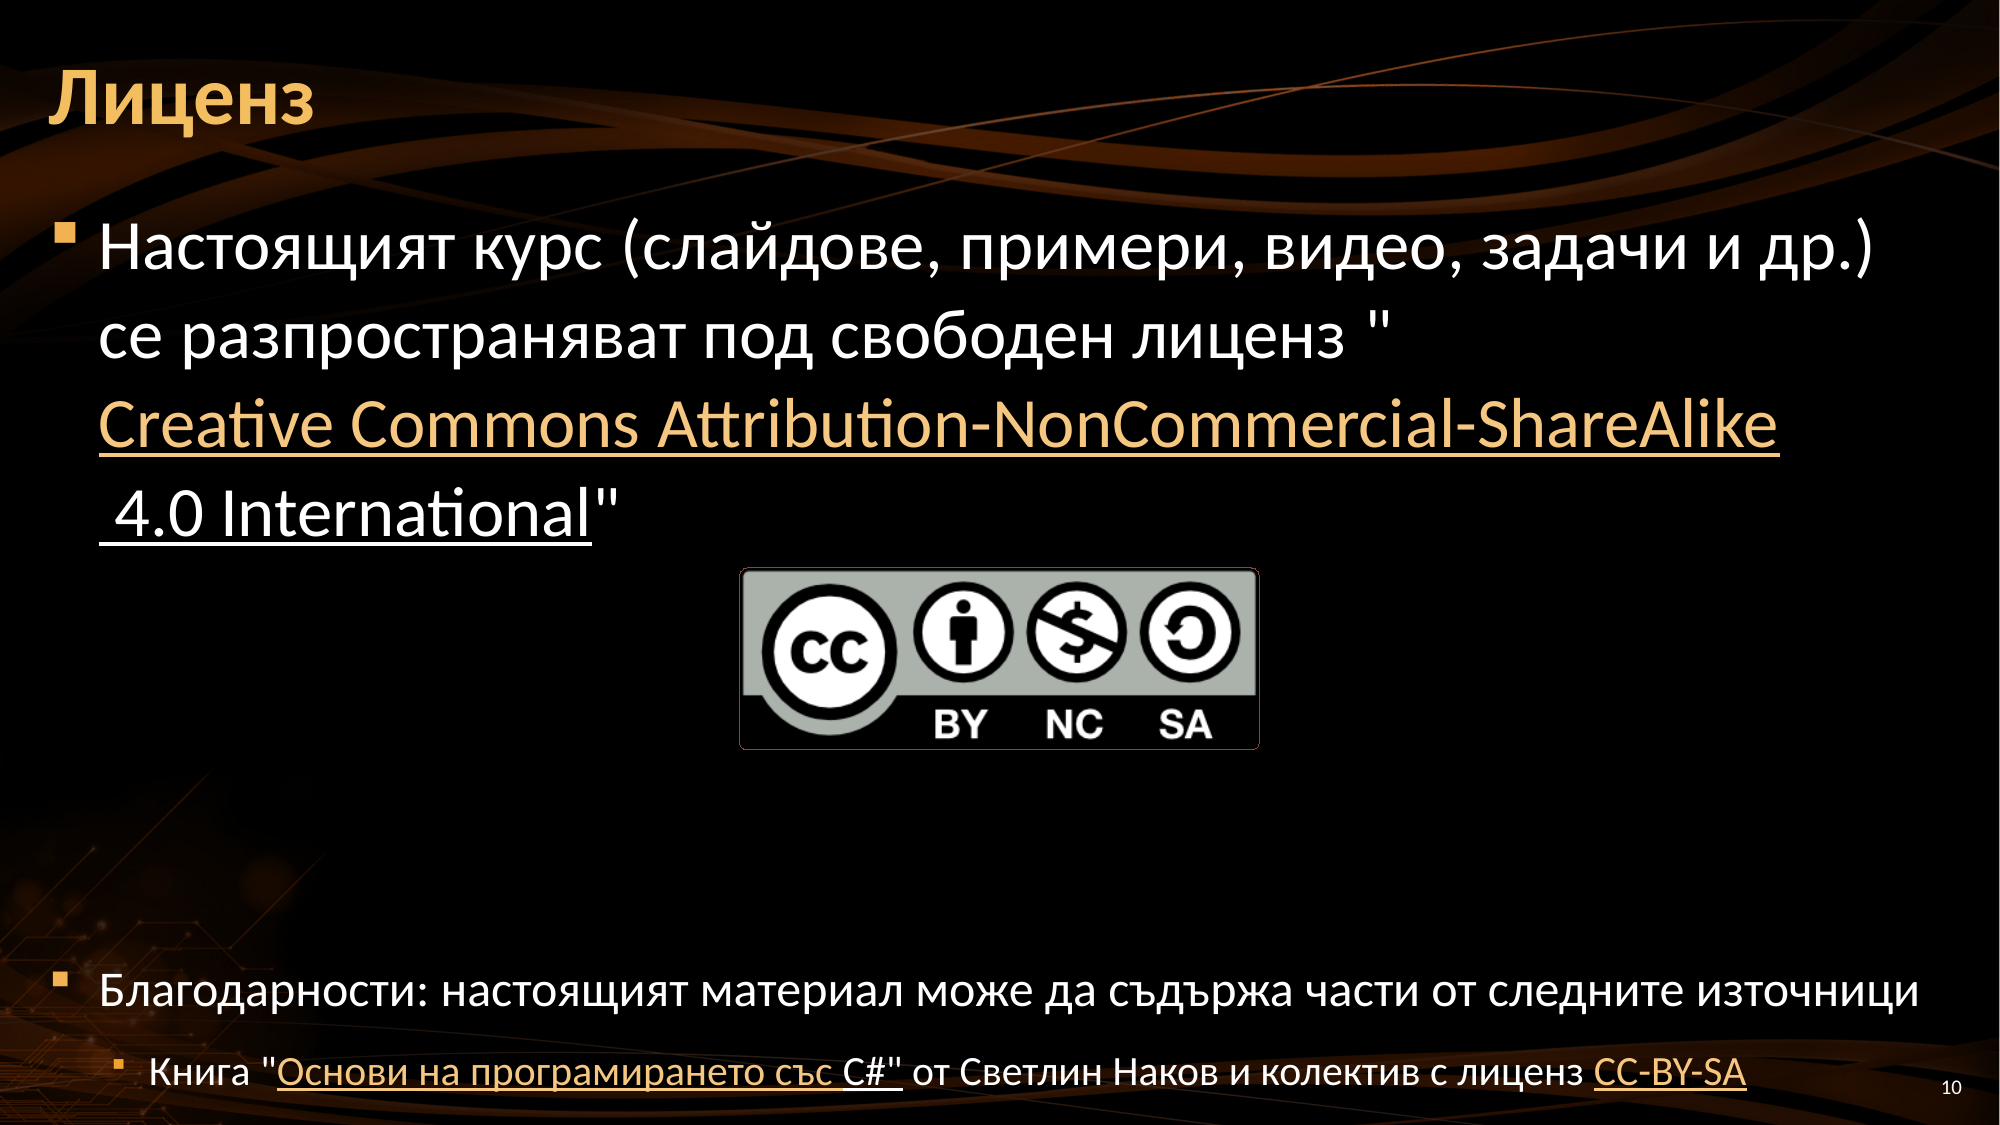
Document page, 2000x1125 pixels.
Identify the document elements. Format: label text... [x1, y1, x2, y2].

title Лиценз [30, 6, 1602, 189]
list Настоящият курс (слайдове, примери, видео, задачи и др.) се разпространяват под свободен лиценз "Creative Commons Attribution-NonCommercial-ShareAlike 4.0 International" Благодарности: настоящият материал може да съдържа части от следните източници Книга "Основи на програмирането със C#" от Светлин Наков и колектив с лиценз CC-BY-SA [31, 188, 1968, 1103]
picture [0, 0, 2000, 1125]
